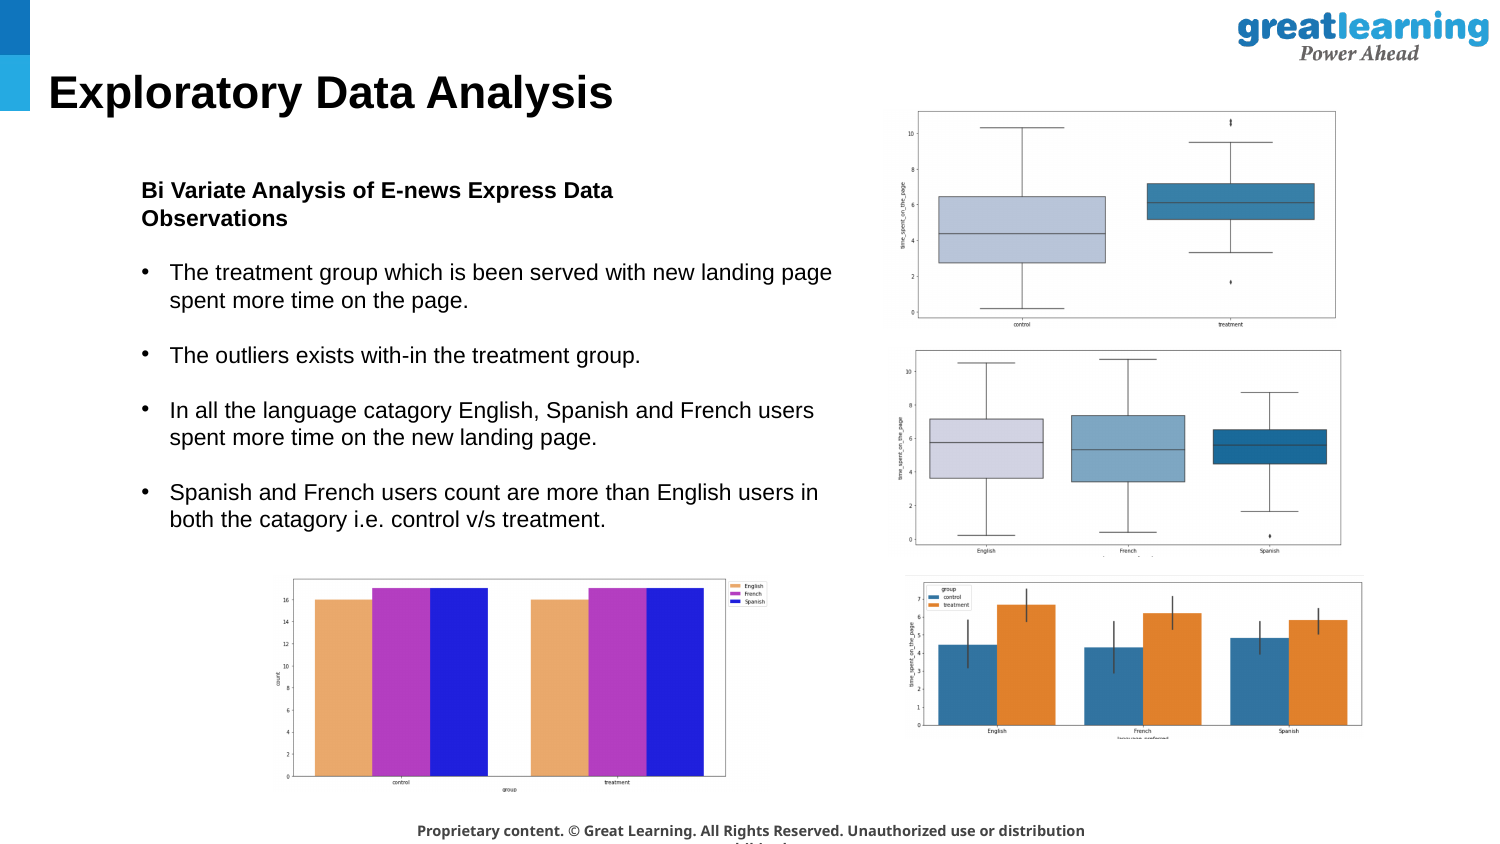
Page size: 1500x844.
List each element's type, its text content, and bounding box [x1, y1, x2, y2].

title Exploratory Data Analysis [33, 47, 1431, 142]
picture [888, 347, 1343, 557]
picture [883, 108, 1337, 329]
picture [0, 0, 30, 111]
picture [905, 575, 1365, 739]
picture [1234, 10, 1491, 62]
text_box Bi Variate Analysis of E-news Express Data Observations The treatment group which is been served with new landing page spent more time on the page. The outliers exists with-in the treatment group. In all the language catagory English, Spanish and French users spent more time on the new landing page. Spanish and French users count are more than English users in both the catagory i.e. control v/s treatment. [126, 168, 850, 540]
picture [273, 575, 770, 792]
